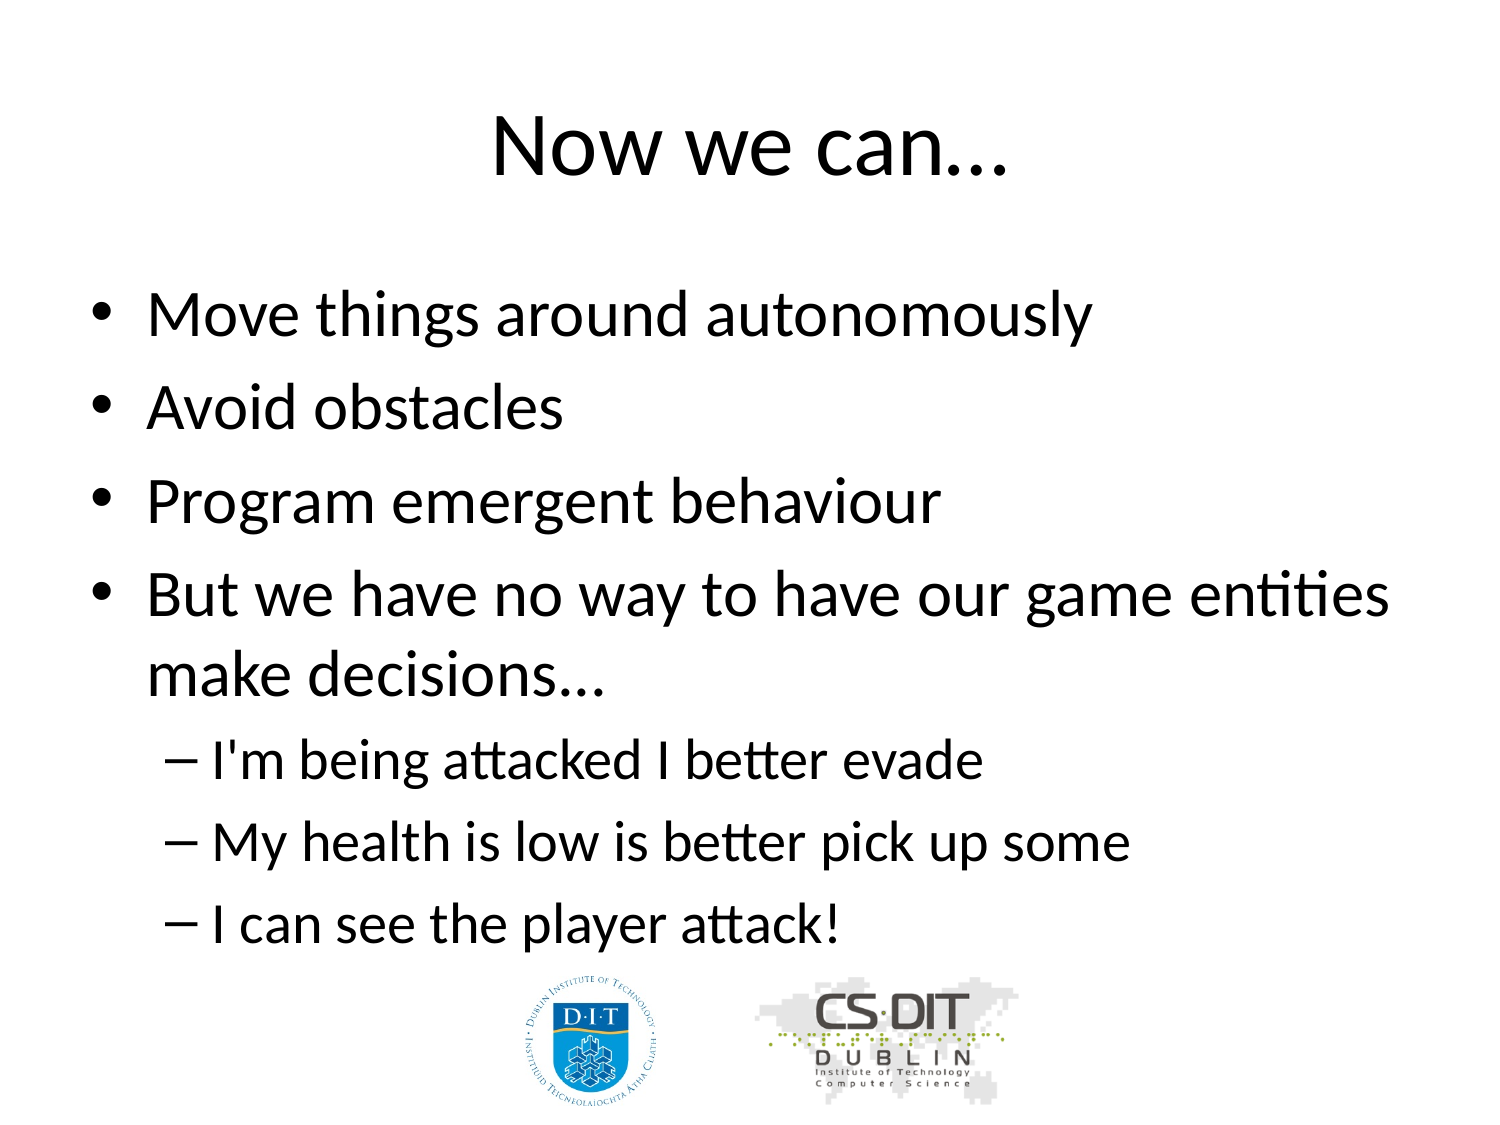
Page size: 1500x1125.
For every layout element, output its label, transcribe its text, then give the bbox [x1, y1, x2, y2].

picture [738, 1005, 1034, 1125]
picture [525, 1005, 656, 1106]
list Move things around autonomously Avoid obstacles Program emergent behaviour But we have no way to have our game entities make decisions... I'm being attacked I better evade My health is low is better pick up some I can see the player attack! [75, 262, 1425, 1005]
title Now we can… [75, 45, 1425, 233]
